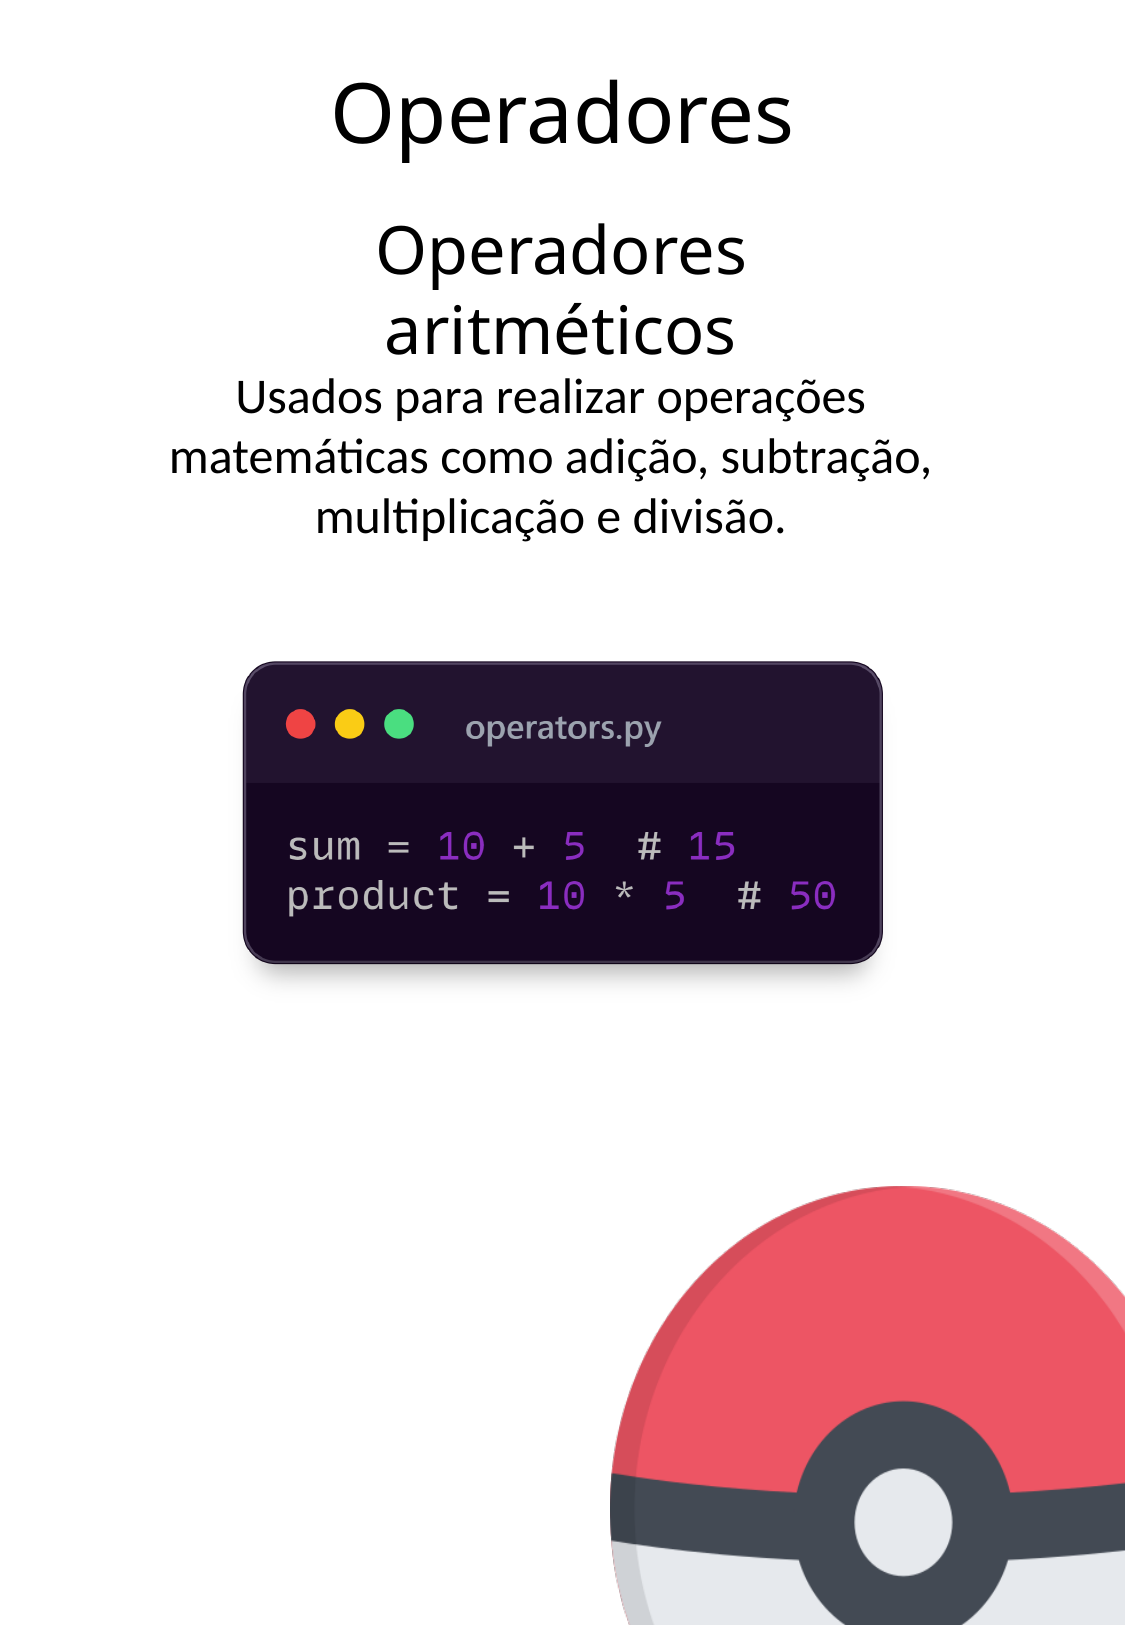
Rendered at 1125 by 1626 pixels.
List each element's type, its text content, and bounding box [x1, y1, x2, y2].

picture [0, 529, 1125, 1096]
text_box Operadores [0, 52, 1125, 168]
picture [610, 1185, 1125, 1625]
text_box Usados para realizar operações matemáticas como adição, subtração, multiplicação e divisão. [93, 355, 1008, 529]
text_box Operadores aritméticos [176, 200, 946, 375]
